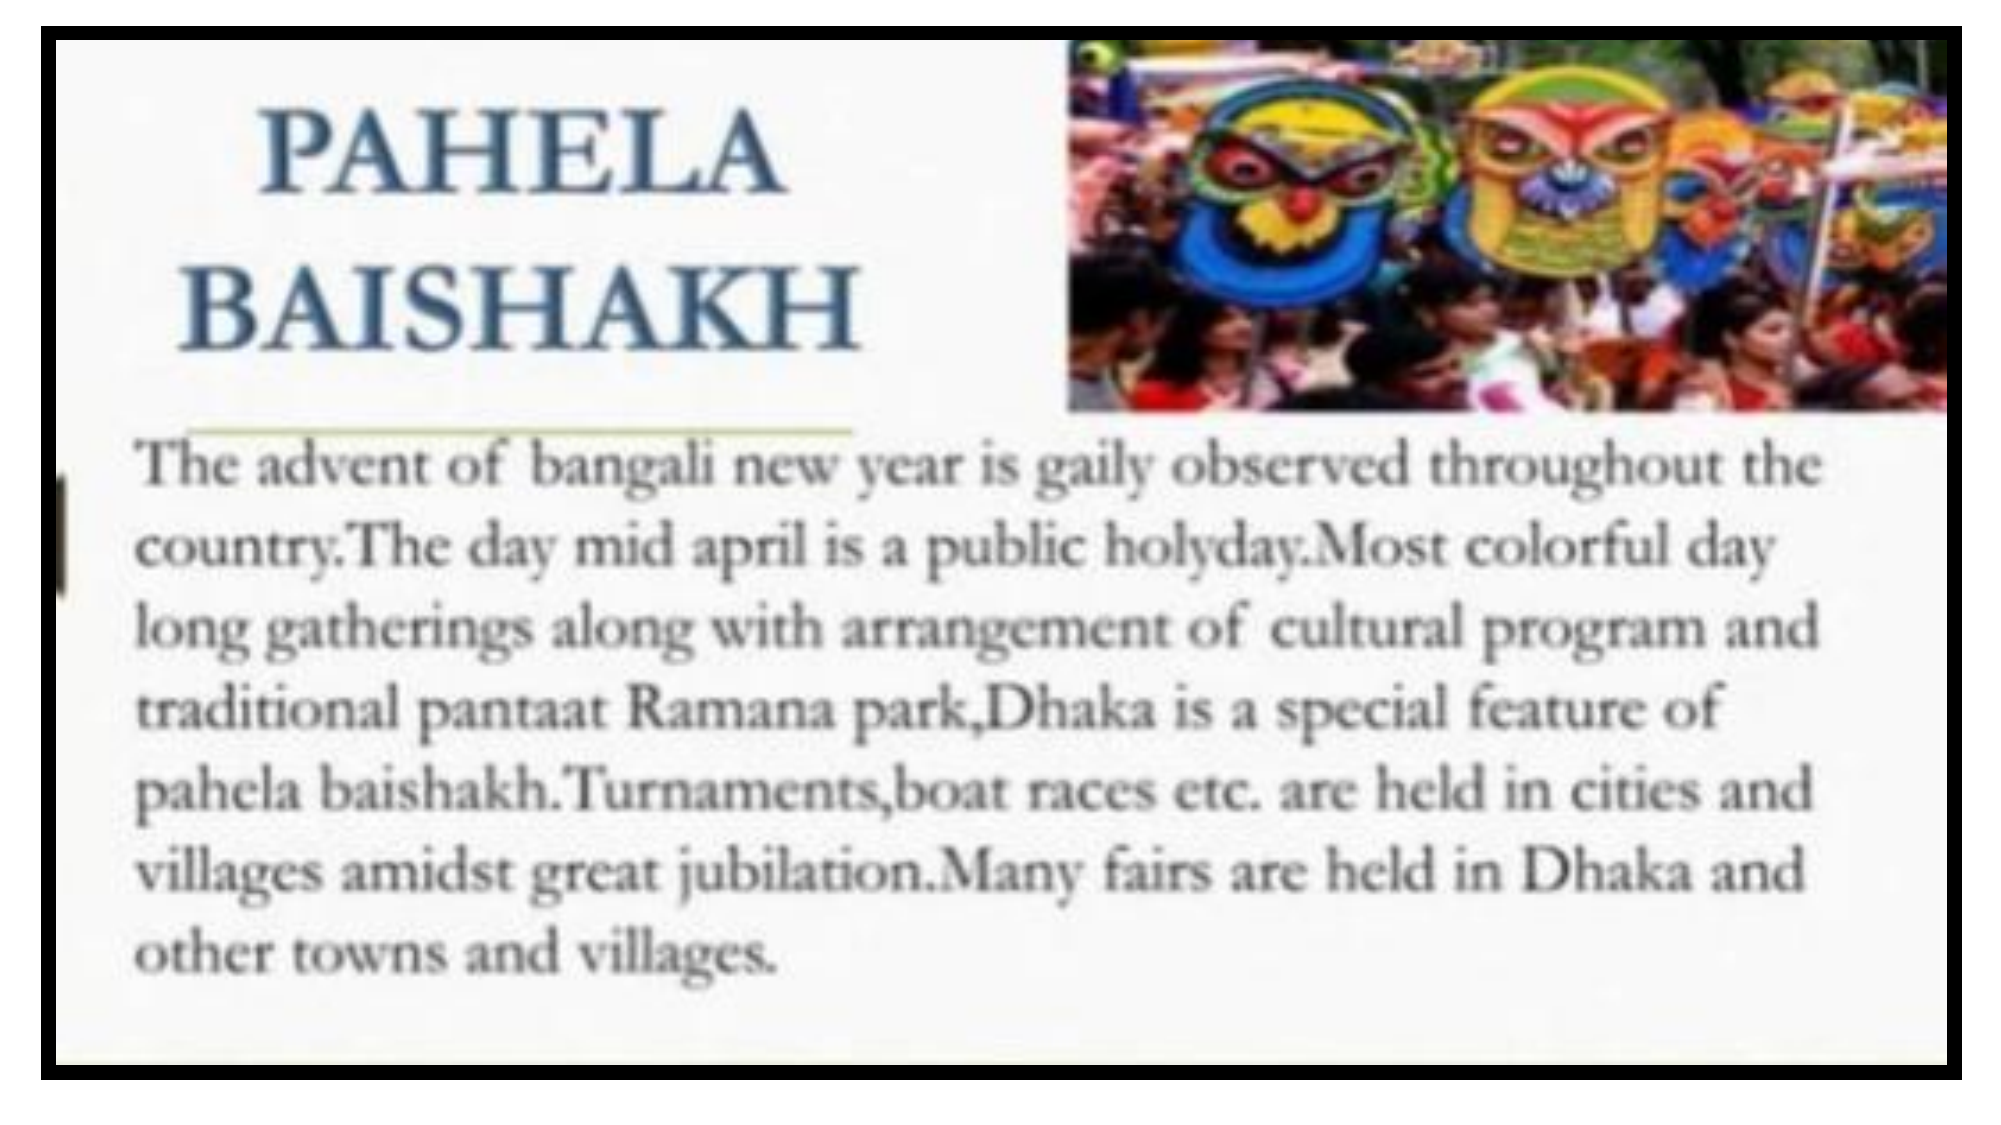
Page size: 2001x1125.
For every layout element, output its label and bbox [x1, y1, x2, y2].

list [55, 39, 1948, 1066]
